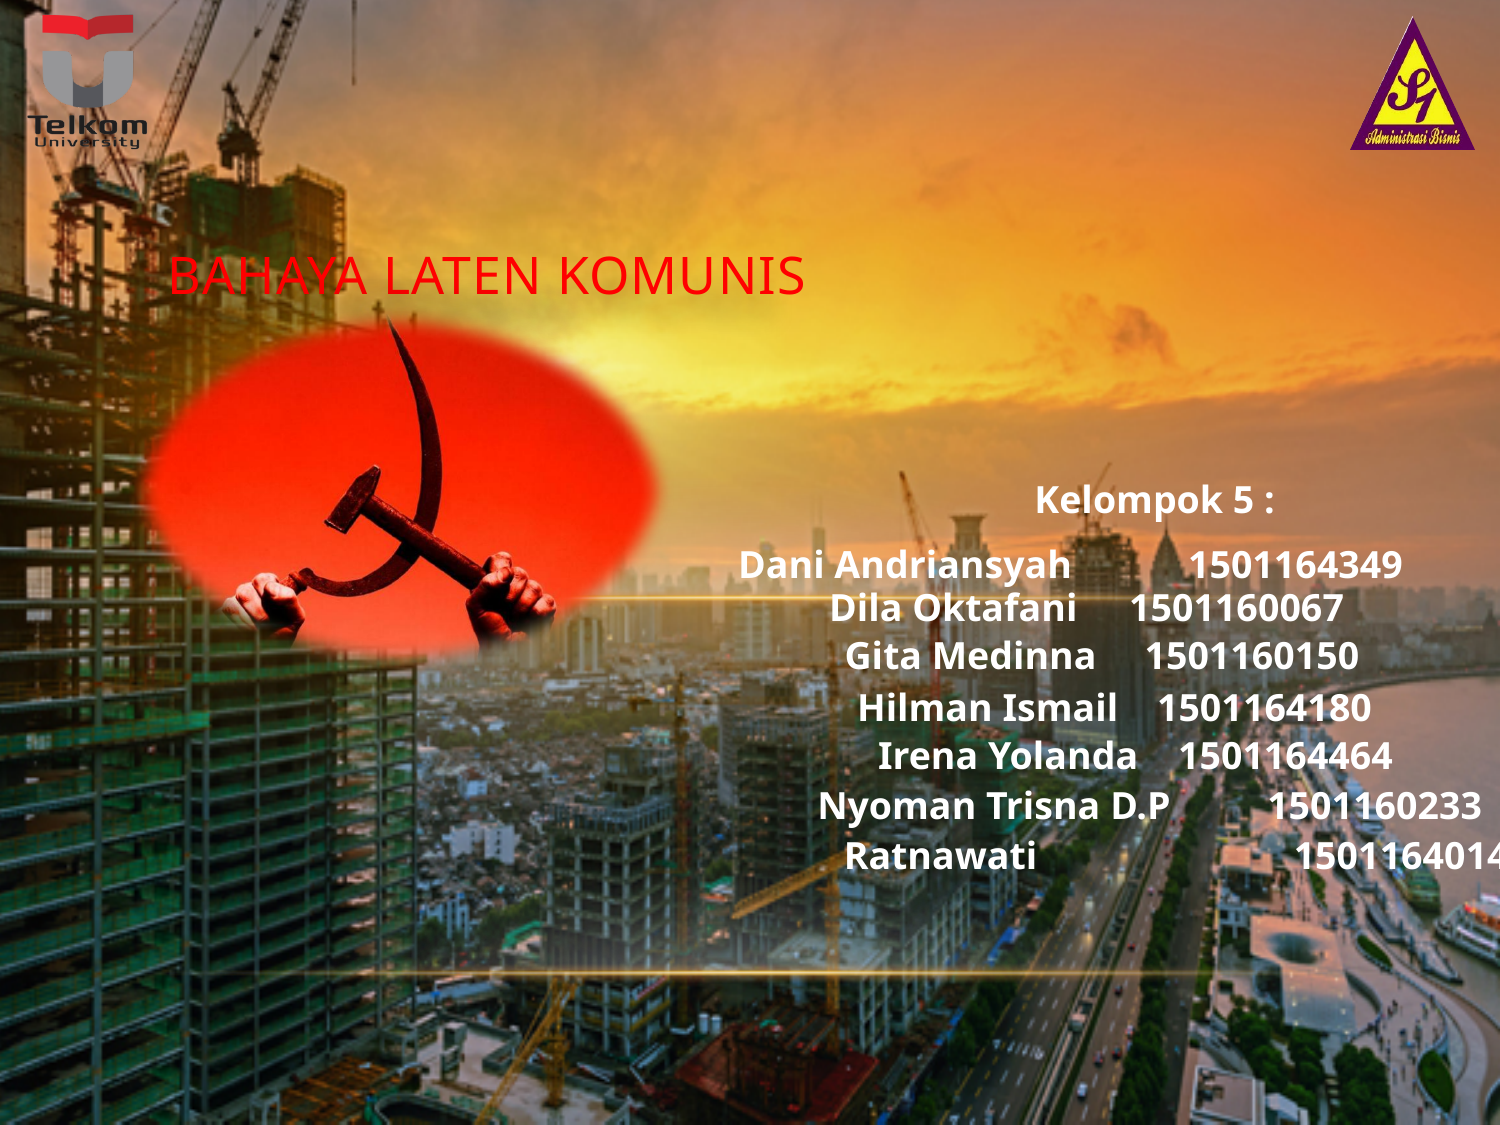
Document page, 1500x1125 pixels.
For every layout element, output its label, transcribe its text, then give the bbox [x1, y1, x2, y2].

text_box Dani Andriansyah 1501164349 [681, 533, 1418, 594]
text_box Irena Yolanda 1501164464 [788, 724, 1409, 774]
text_box Ratnawati 1501164014 [753, 824, 1500, 885]
text_box Hilman Ismail 1501164180 [767, 676, 1387, 737]
text_box Gita Medinna 1501160150 [754, 624, 1375, 685]
picture [0, 0, 1500, 1125]
text_box Dila Oktafani 1501160067 [739, 576, 1369, 637]
text_box Kelompok 5 : [944, 468, 1290, 529]
text_box Nyoman Trisna D.P 1501160233 [727, 774, 1498, 835]
title BAHAYA LATEN KOMUNIS [37, 233, 938, 313]
